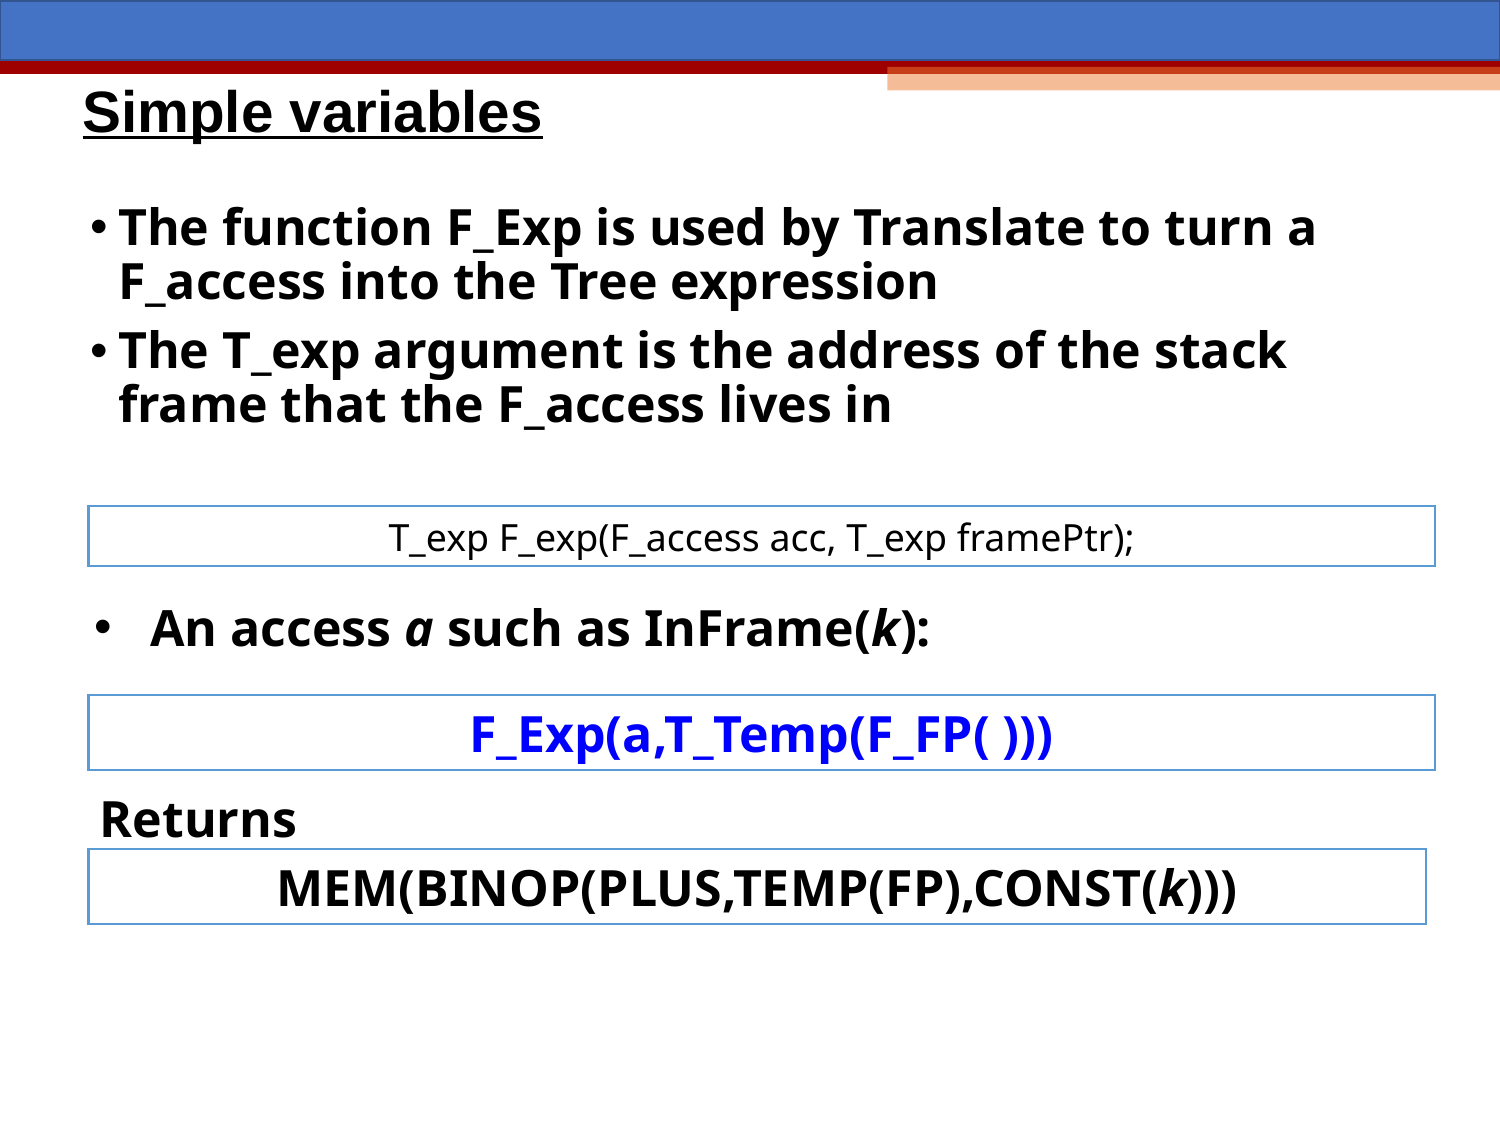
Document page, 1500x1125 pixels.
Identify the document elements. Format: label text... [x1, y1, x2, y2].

text_box Returns [85, 779, 1435, 849]
list The function F_Exp is used by Translate to turn a F_access into the Tree expression The T_exp argument is the address of the stack frame that the F_access lives in [75, 194, 1425, 472]
text_box An access a such as InFrame(k): [79, 589, 1430, 696]
text_box T_exp F_exp(F_access acc, T_exp framePtr); [87, 505, 1436, 567]
text_box MEM(BINOP(PLUS,TEMP(FP),CONST(k))) [87, 849, 1427, 925]
title Simple variables [67, 59, 1362, 168]
text_box F_Exp(a,T_Temp(F_FP( ))) [87, 694, 1436, 771]
